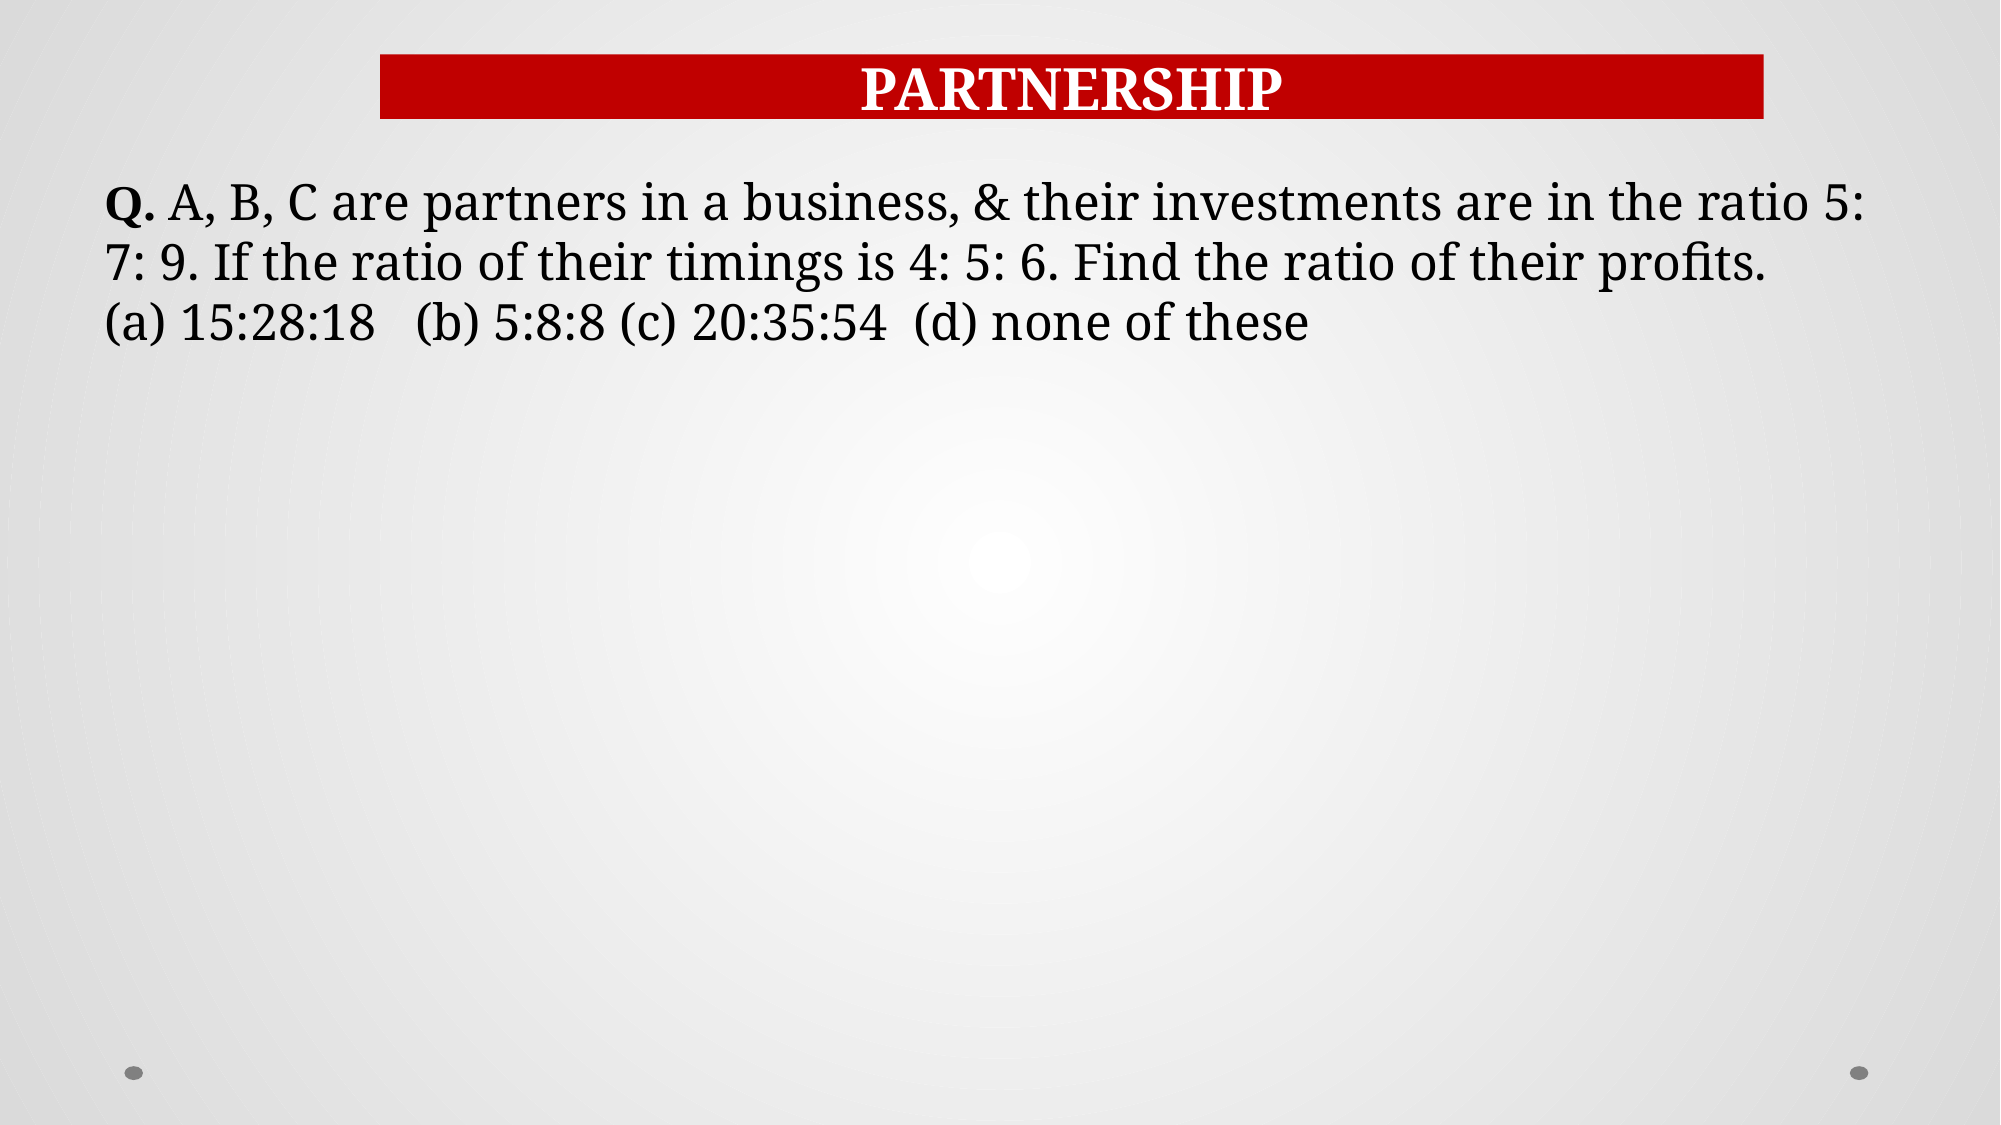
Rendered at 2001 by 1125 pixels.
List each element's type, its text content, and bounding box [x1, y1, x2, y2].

text_box Q. A, B, C are partners in a business, & their investments are in the ratio 5: 7: 9. If the ratio of their timings is 4: 5: 6. Find the ratio of their profits. (a) 15:28:18 (b) 5:8:8 (c) 20:35:54 (d) none of these [89, 163, 1908, 358]
text_box PARTNERSHIP [380, 54, 1764, 119]
